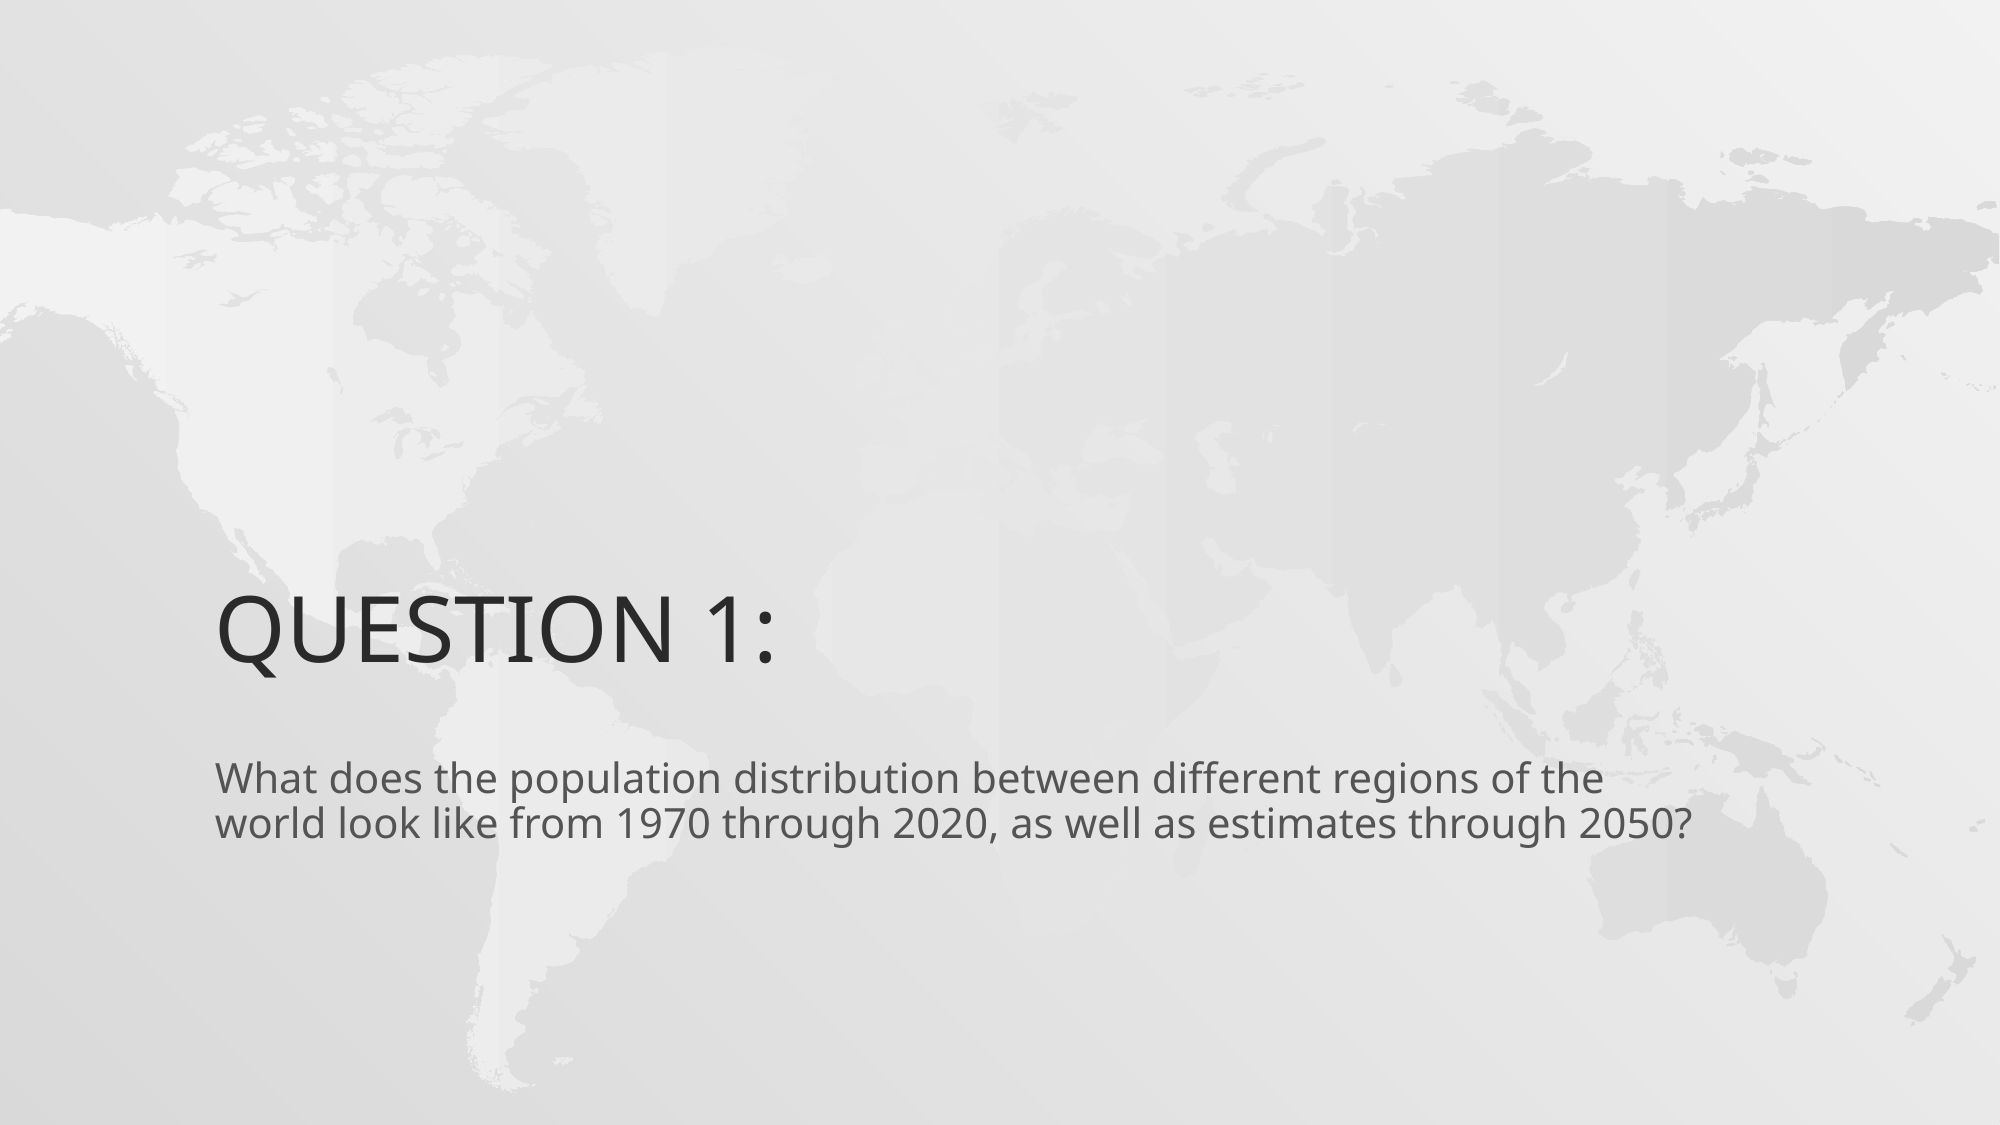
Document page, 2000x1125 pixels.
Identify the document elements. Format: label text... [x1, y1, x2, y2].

subtitle What does the population distribution between different regions of the world look like from 1970 through 2020, as well as estimates through 2050? [199, 750, 1725, 938]
title Question 1: [199, 299, 1800, 800]
